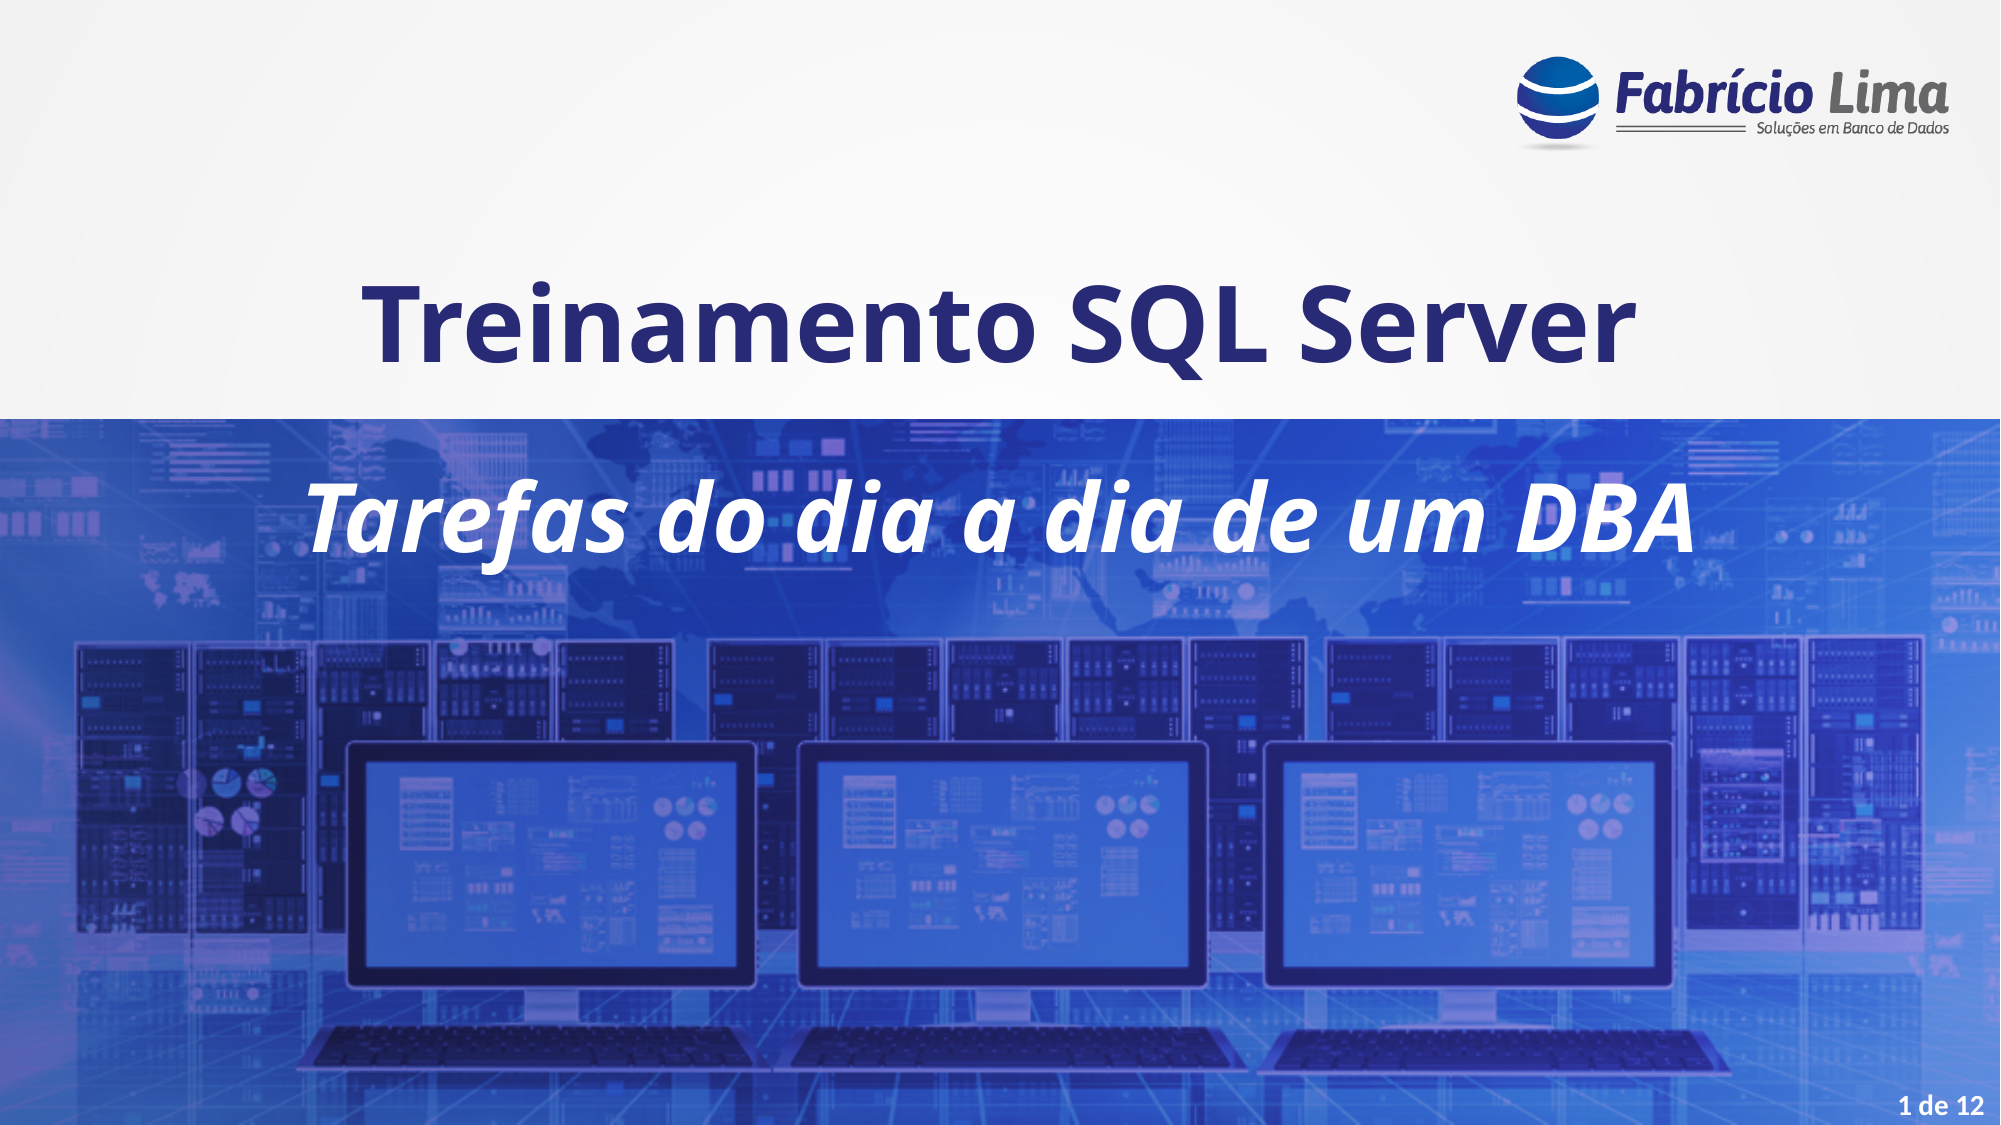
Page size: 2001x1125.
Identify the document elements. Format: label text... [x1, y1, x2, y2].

picture [0, 593, 2000, 1125]
picture [0, 419, 2000, 462]
text_box Tarefas do dia a dia de um DBA [0, 462, 2000, 593]
slide_number 1 de 12 [1718, 1083, 2000, 1125]
picture [1483, 10, 1980, 185]
text_box Treinamento SQL Server [0, 263, 2000, 417]
